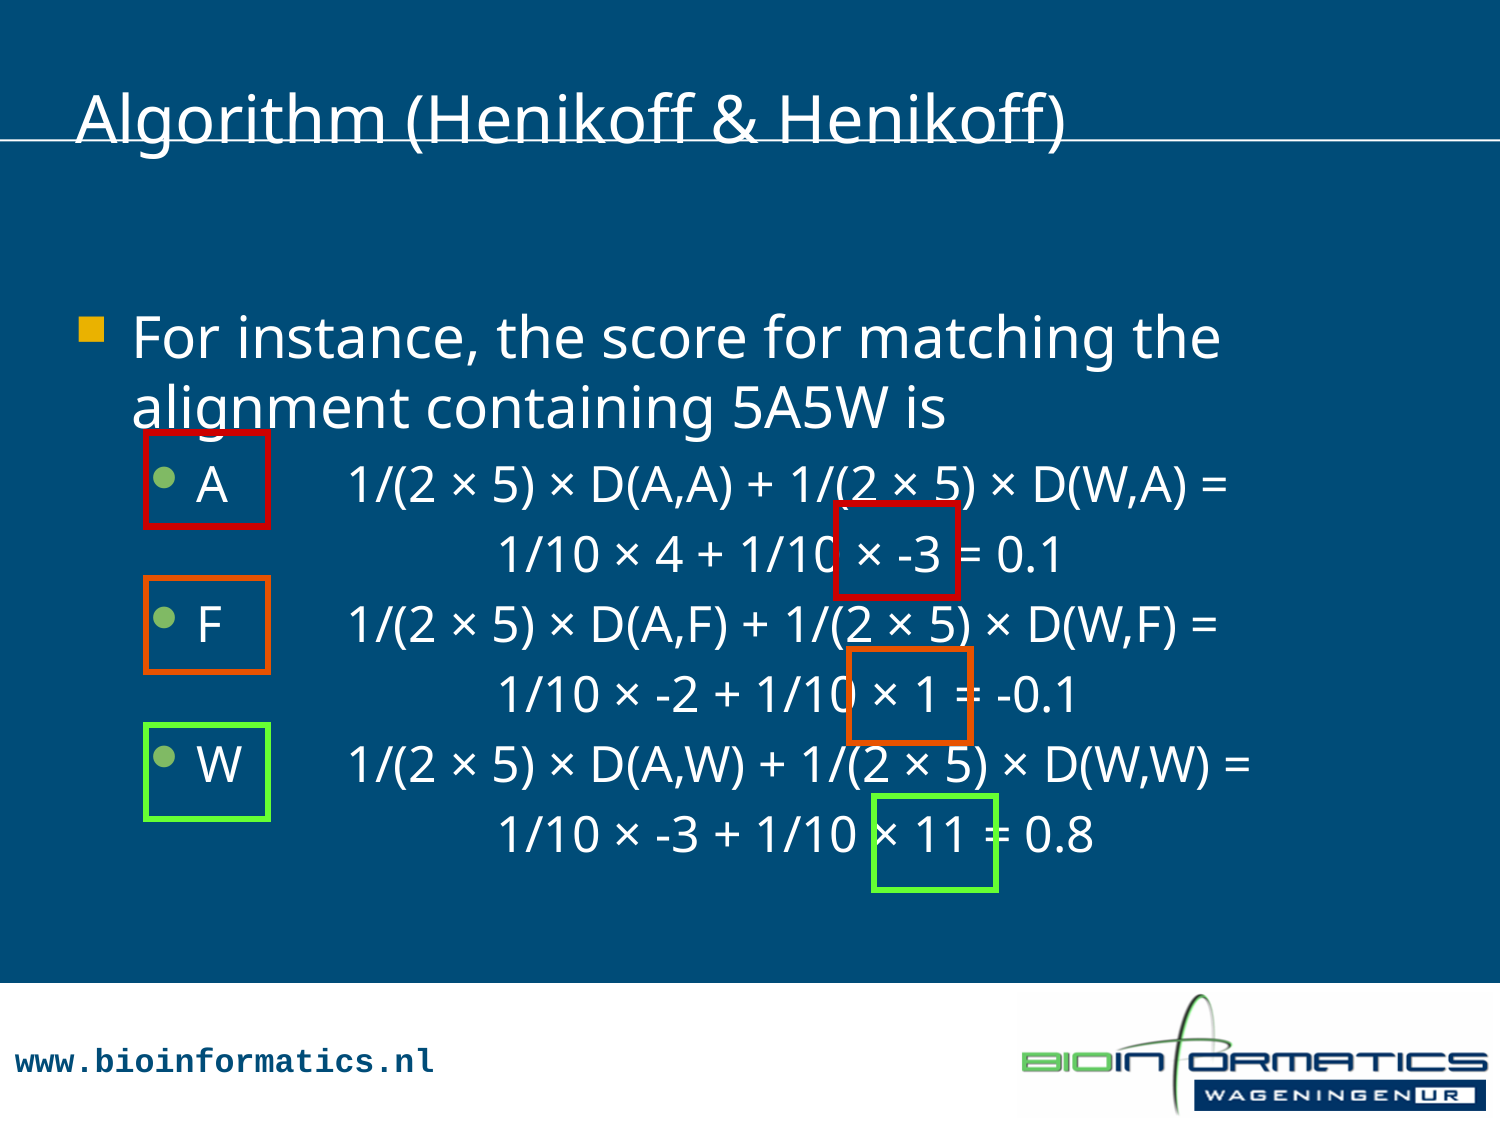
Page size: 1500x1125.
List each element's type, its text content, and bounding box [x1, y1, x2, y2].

text_box [145, 577, 268, 672]
text_box [145, 432, 268, 527]
picture [0, 984, 1500, 1125]
text_box [848, 648, 971, 743]
title Algorithm (Henikoff & Henikoff) [74, 60, 1426, 224]
text_box [145, 725, 268, 820]
text_box [873, 796, 996, 891]
text_box [836, 503, 958, 598]
list For instance, the score for matching the alignment containing 5A5W is A 1/(2 × 5) × D(A,A) + 1/(2 × 5) × D(W,A) = 1/10 × 4 + 1/10 × -3 = 0.1 F 1/(2 × 5) × D(A,F) + 1/(2 × 5) × D(W,F) = 1/10 × -2 + 1/10 × 1 = -0.1 W 1/(2 × 5) × D(A,W) + 1/(2 × 5) × D(W,W) = 1/10 × -3 + 1/10 × 11 = 0.8 [74, 224, 1426, 938]
